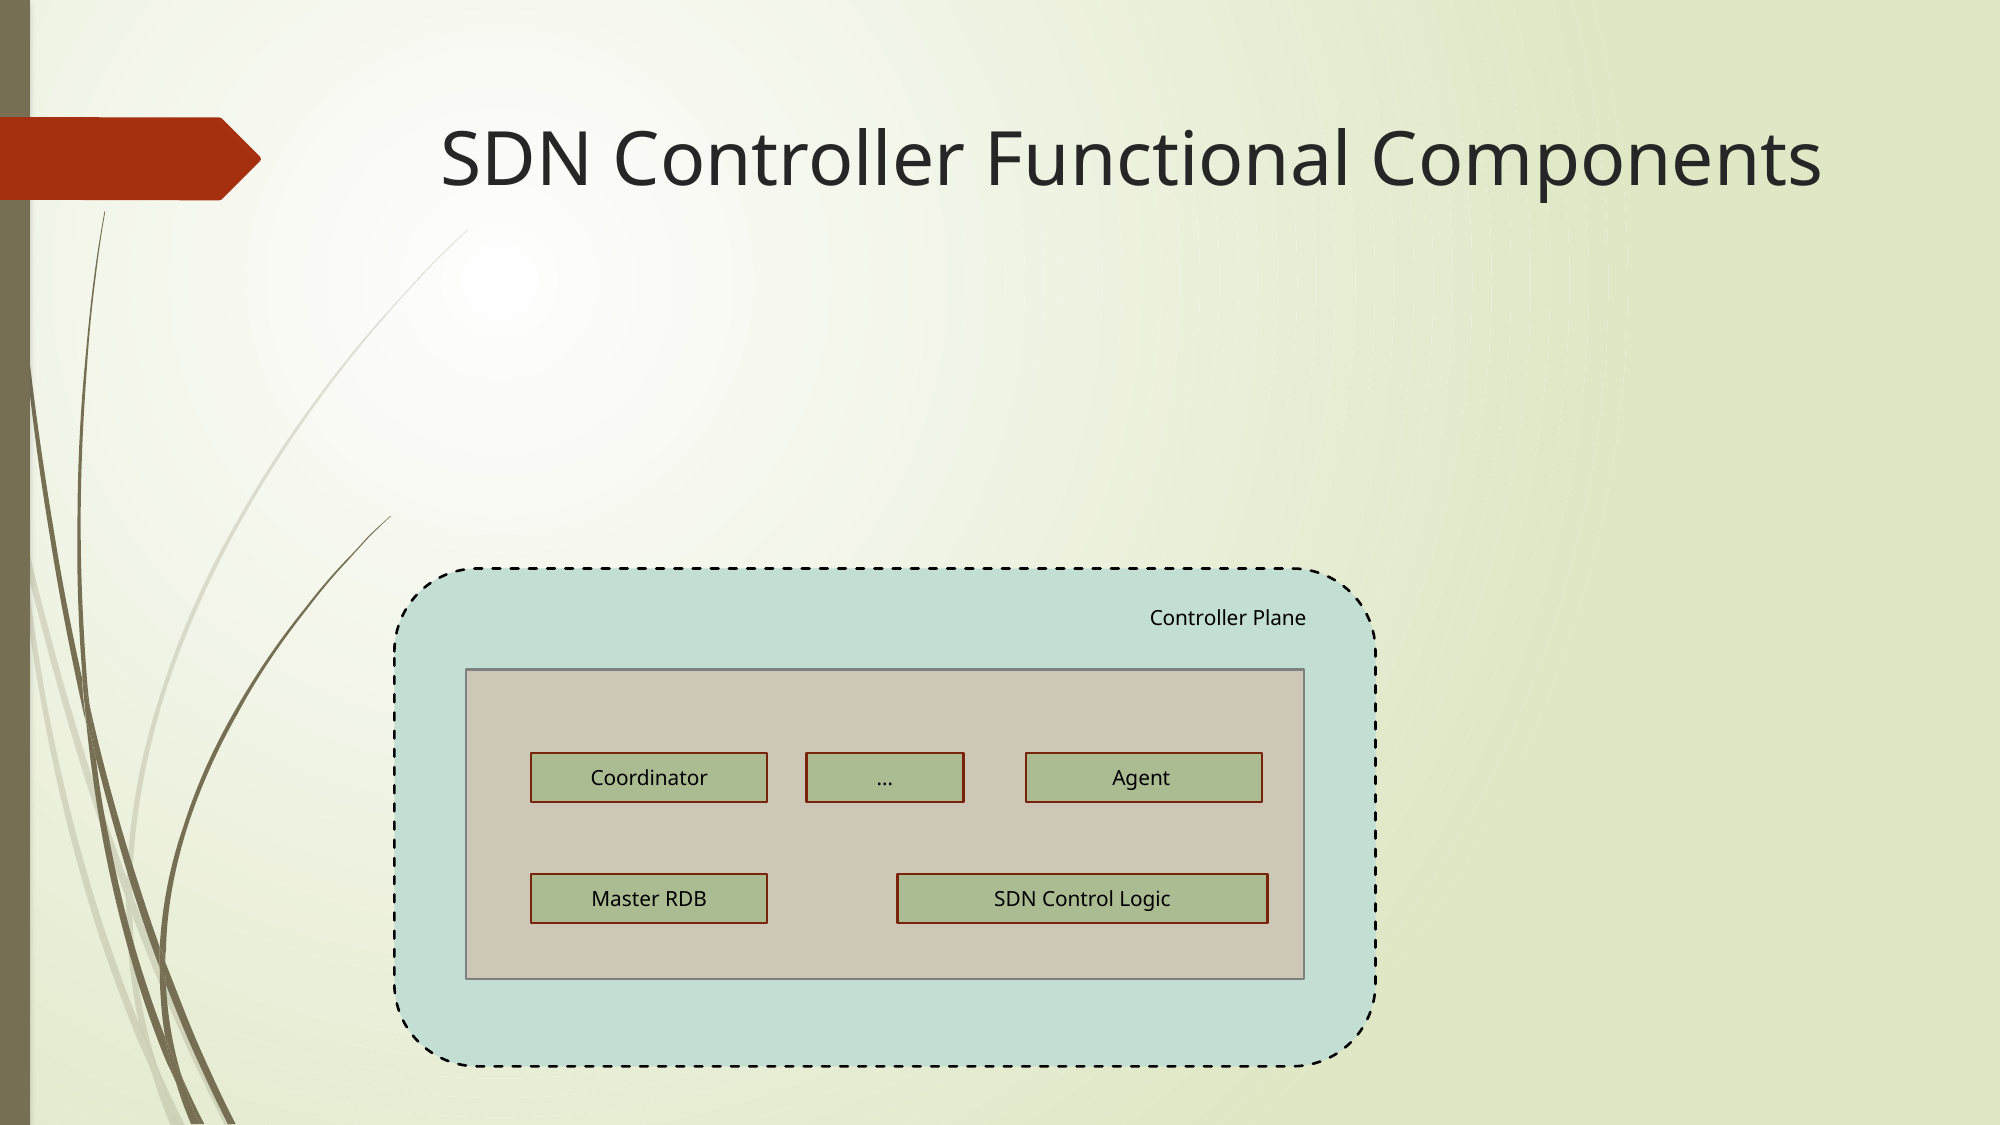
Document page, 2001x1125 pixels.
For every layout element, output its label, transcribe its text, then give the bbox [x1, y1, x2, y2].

title SDN Controller Functional Components [425, 102, 1888, 313]
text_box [394, 568, 1376, 1067]
